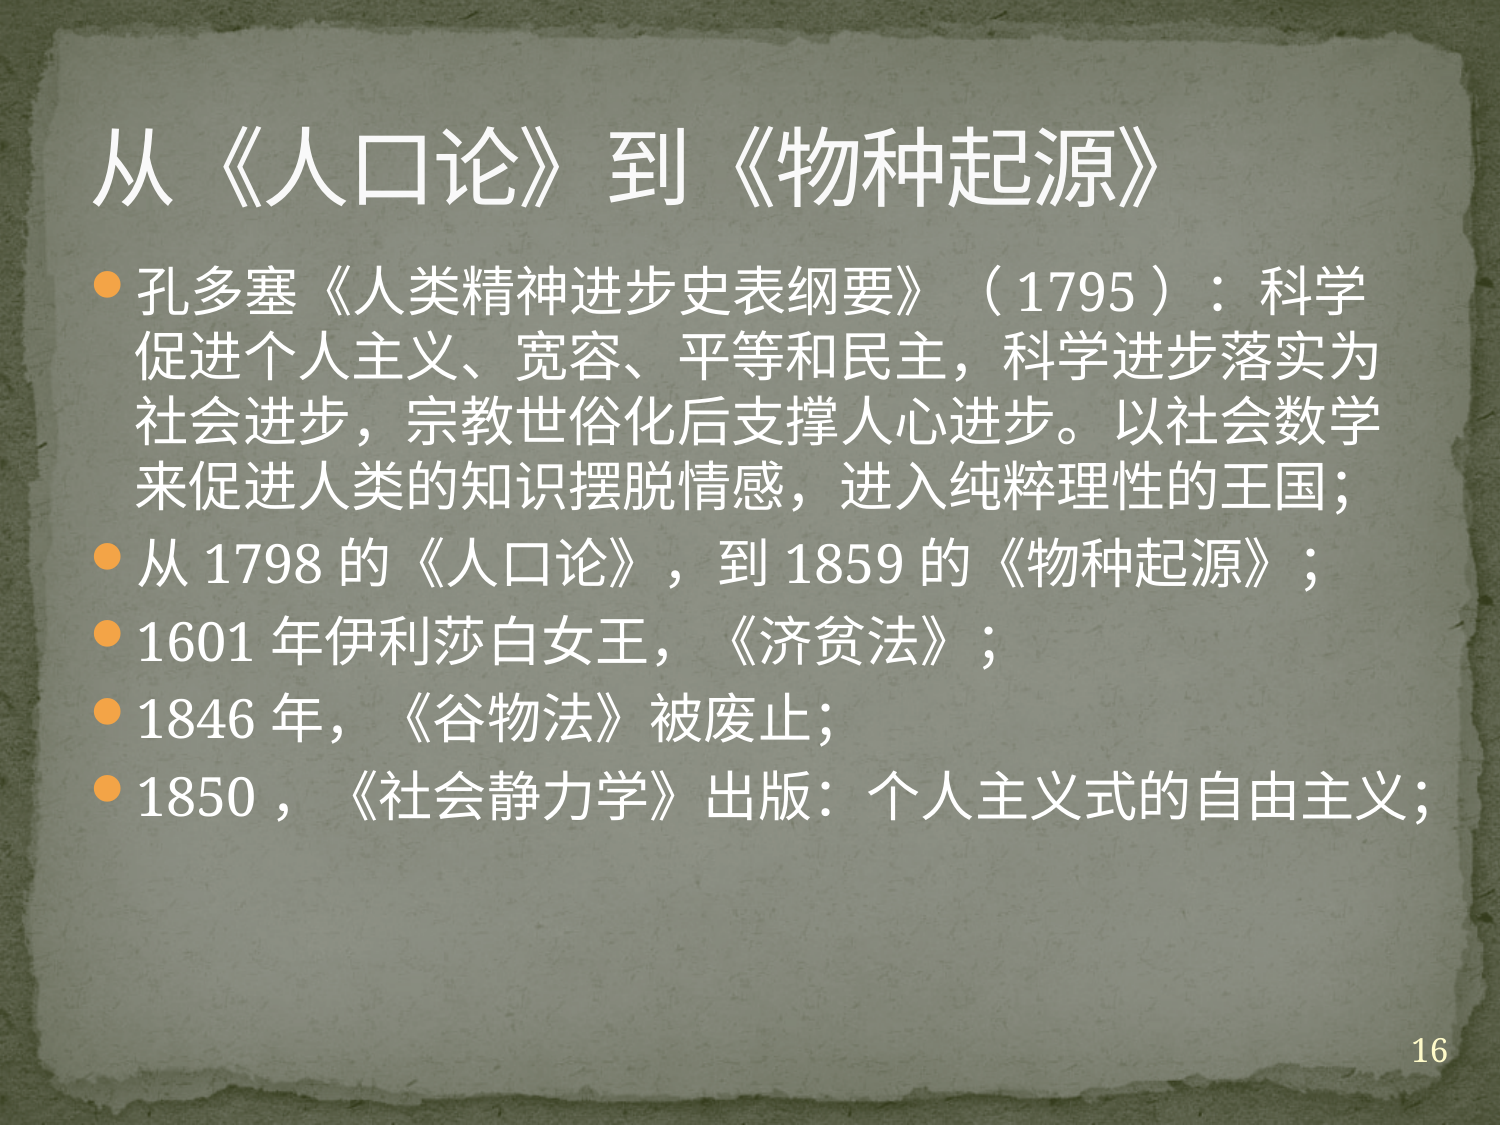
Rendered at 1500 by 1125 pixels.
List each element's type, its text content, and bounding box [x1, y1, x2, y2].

slide_number 16 [1379, 1014, 1480, 1089]
list 孔多塞《人类精神进步史表纲要》（1795）：科学促进个人主义、宽容、平等和民主，科学进步落实为社会进步，宗教世俗化后支撑人心进步。以社会数学来促进人类的知识摆脱情感，进入纯粹理性的王国； 从1798的《人口论》，到1859的《物种起源》； 1601年伊利莎白女王，《济贫法》； 1846年，《谷物法》被废止； 1850，《社会静力学》出版：个人主义式的自由主义； [75, 249, 1425, 1000]
title 从《人口论》到《物种起源》 [74, 24, 1425, 225]
